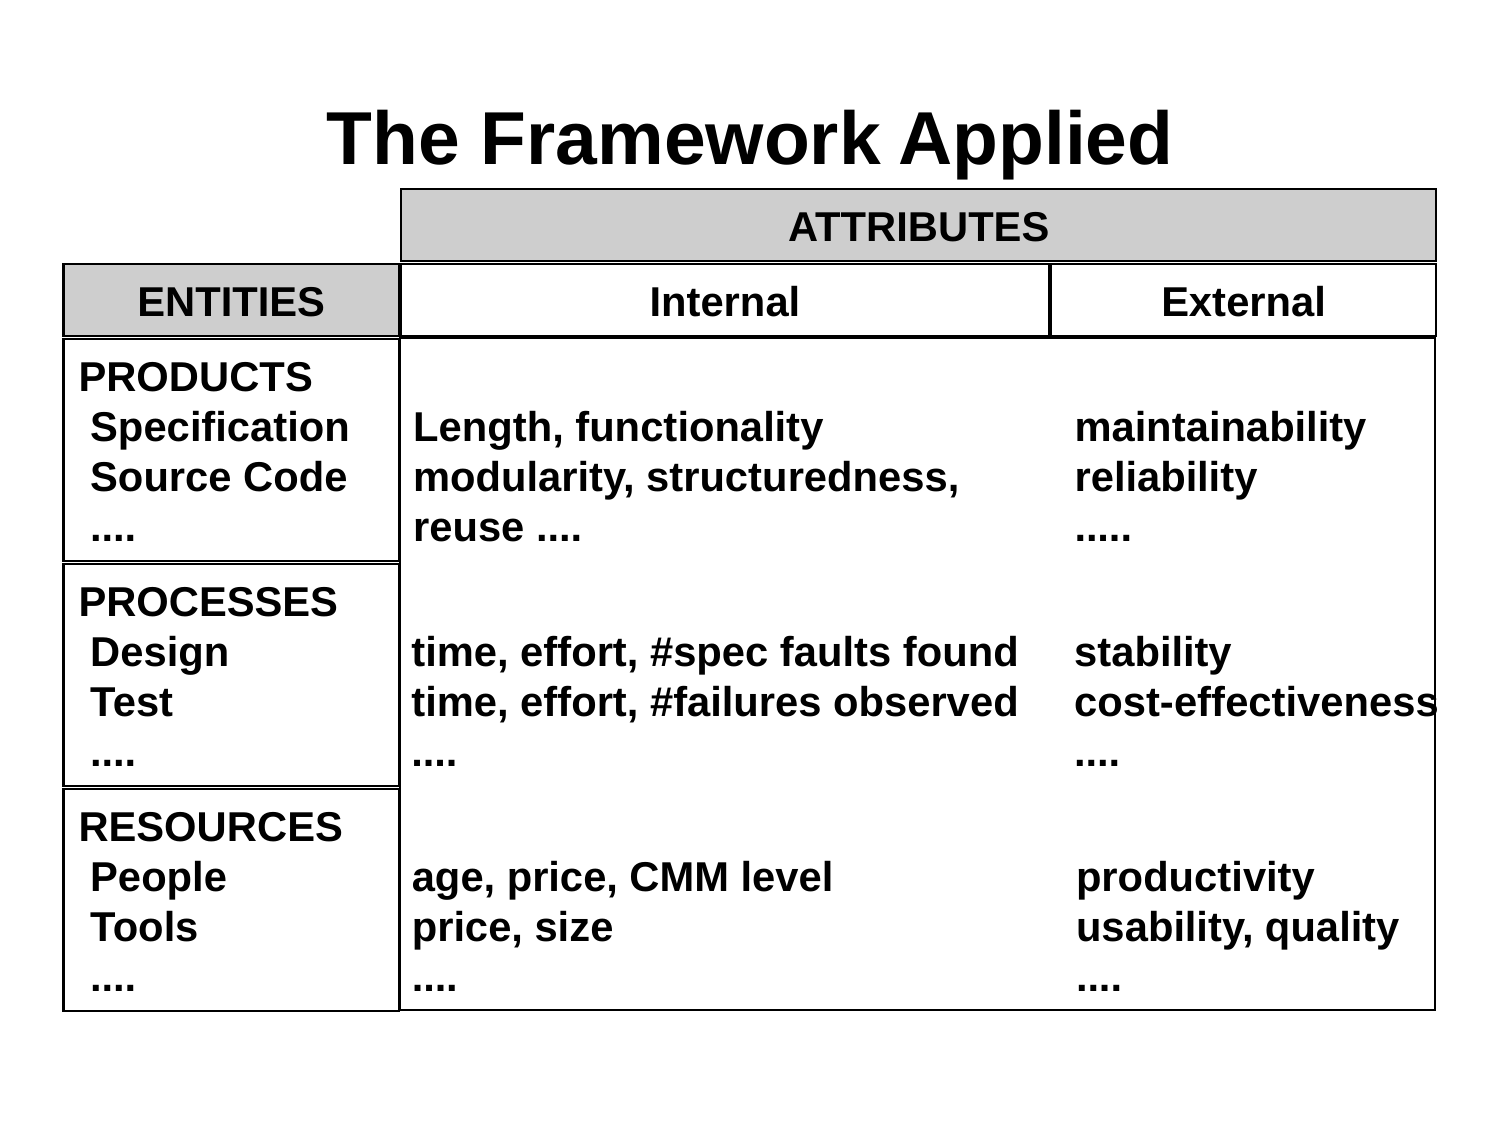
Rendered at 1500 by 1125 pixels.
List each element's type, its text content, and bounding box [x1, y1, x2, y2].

text_box time, effort, #spec faults found time, effort, #failures observed .... [396, 617, 1035, 783]
text_box ENTITIES [63, 263, 399, 337]
title The Framework Applied [162, 62, 1339, 219]
text_box stability cost-effectiveness .... [1059, 617, 1455, 783]
text_box age, price, CMM level price, size .... [396, 842, 849, 1008]
text_box Internal [401, 263, 1049, 337]
text_box PRODUCTS Specification Source Code .... [63, 338, 399, 562]
text_box productivity usability, quality .... [1060, 842, 1415, 1008]
text_box PROCESSES Design Test .... [63, 563, 399, 787]
text_box [399, 337, 1436, 1011]
text_box maintainability reliability ..... [1059, 392, 1382, 558]
text_box Length, functionality modularity, structuredness, reuse .... [398, 392, 987, 558]
text_box ATTRIBUTES [401, 188, 1437, 262]
text_box External [1051, 263, 1437, 337]
text_box RESOURCES People Tools .... [63, 788, 399, 1012]
